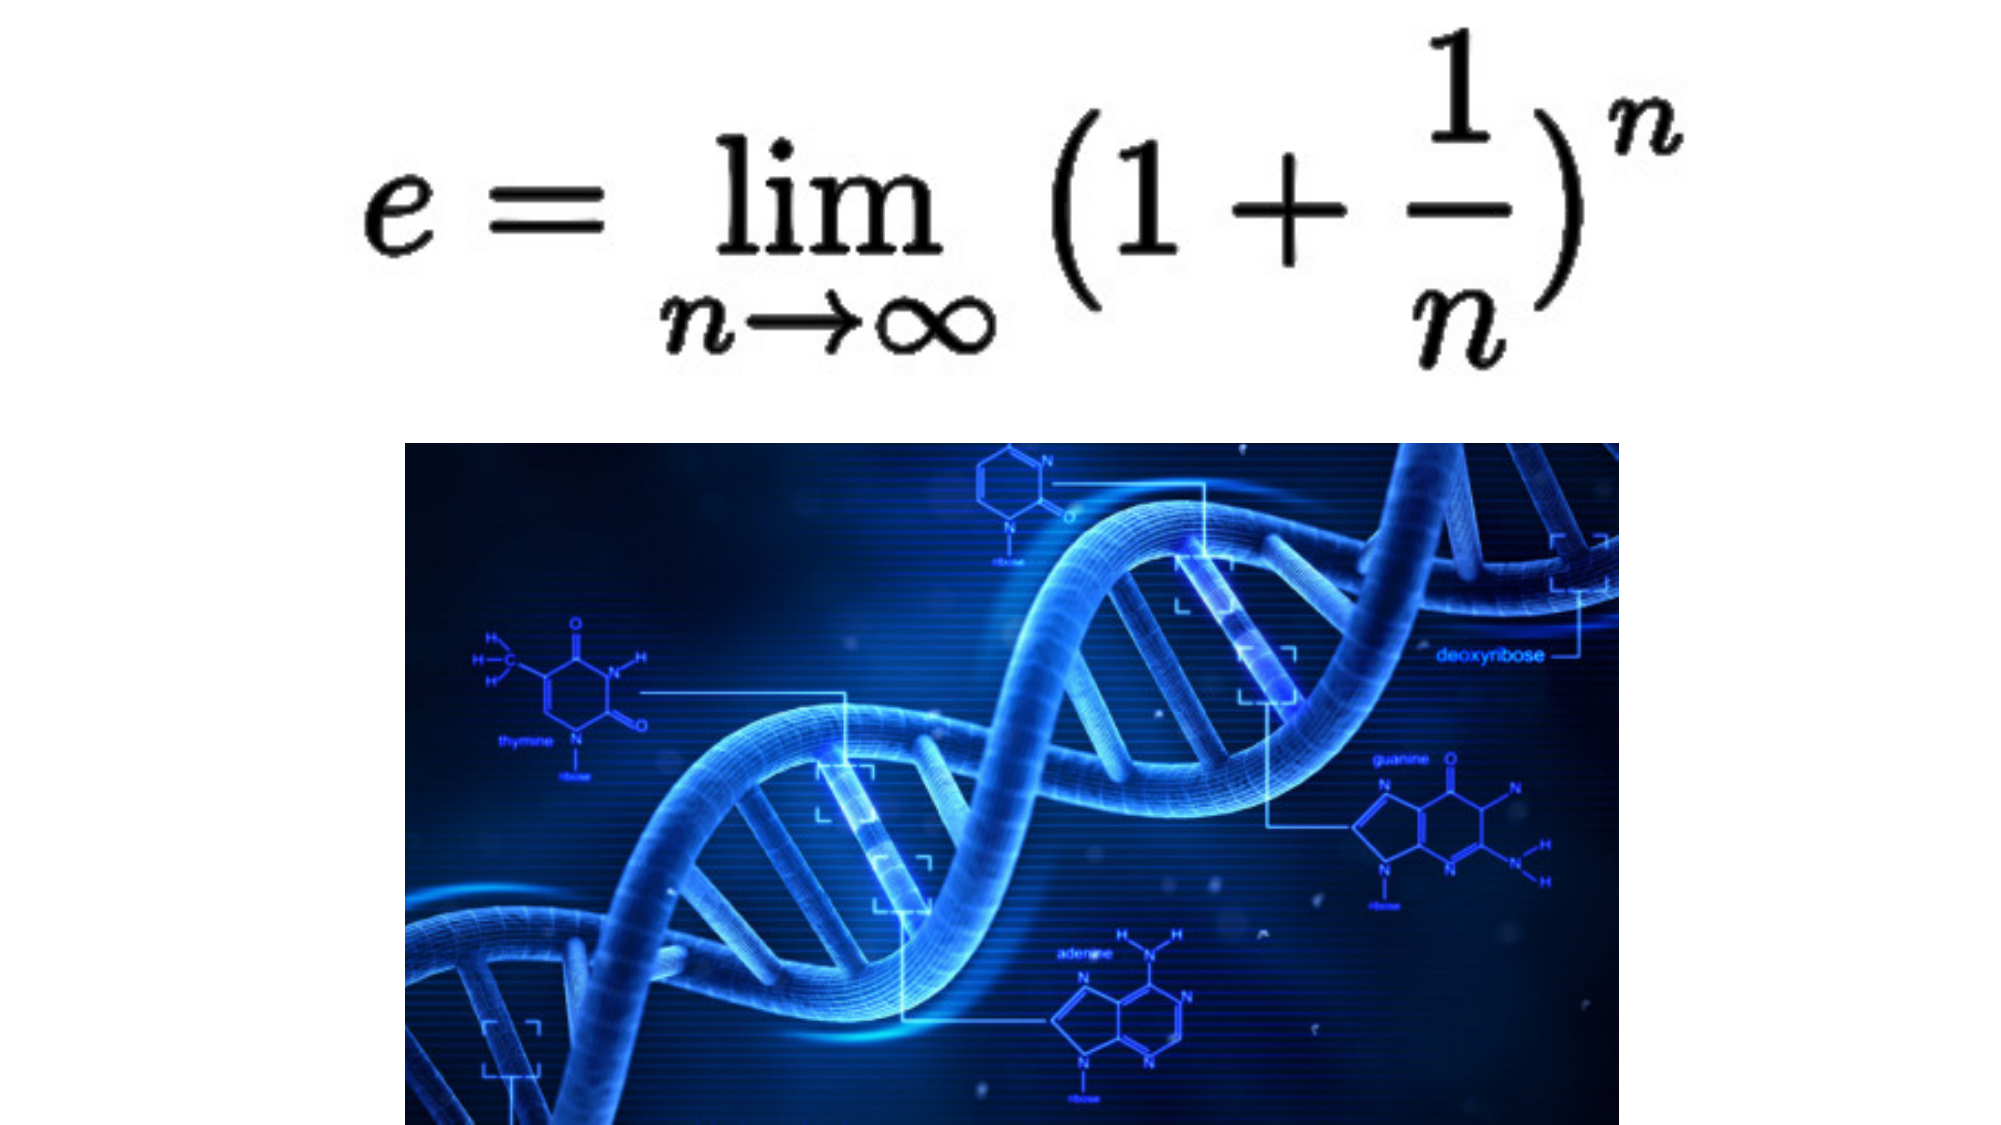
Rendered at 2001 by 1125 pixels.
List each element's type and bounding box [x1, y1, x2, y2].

picture [404, 443, 1619, 1125]
picture [344, 4, 1728, 419]
